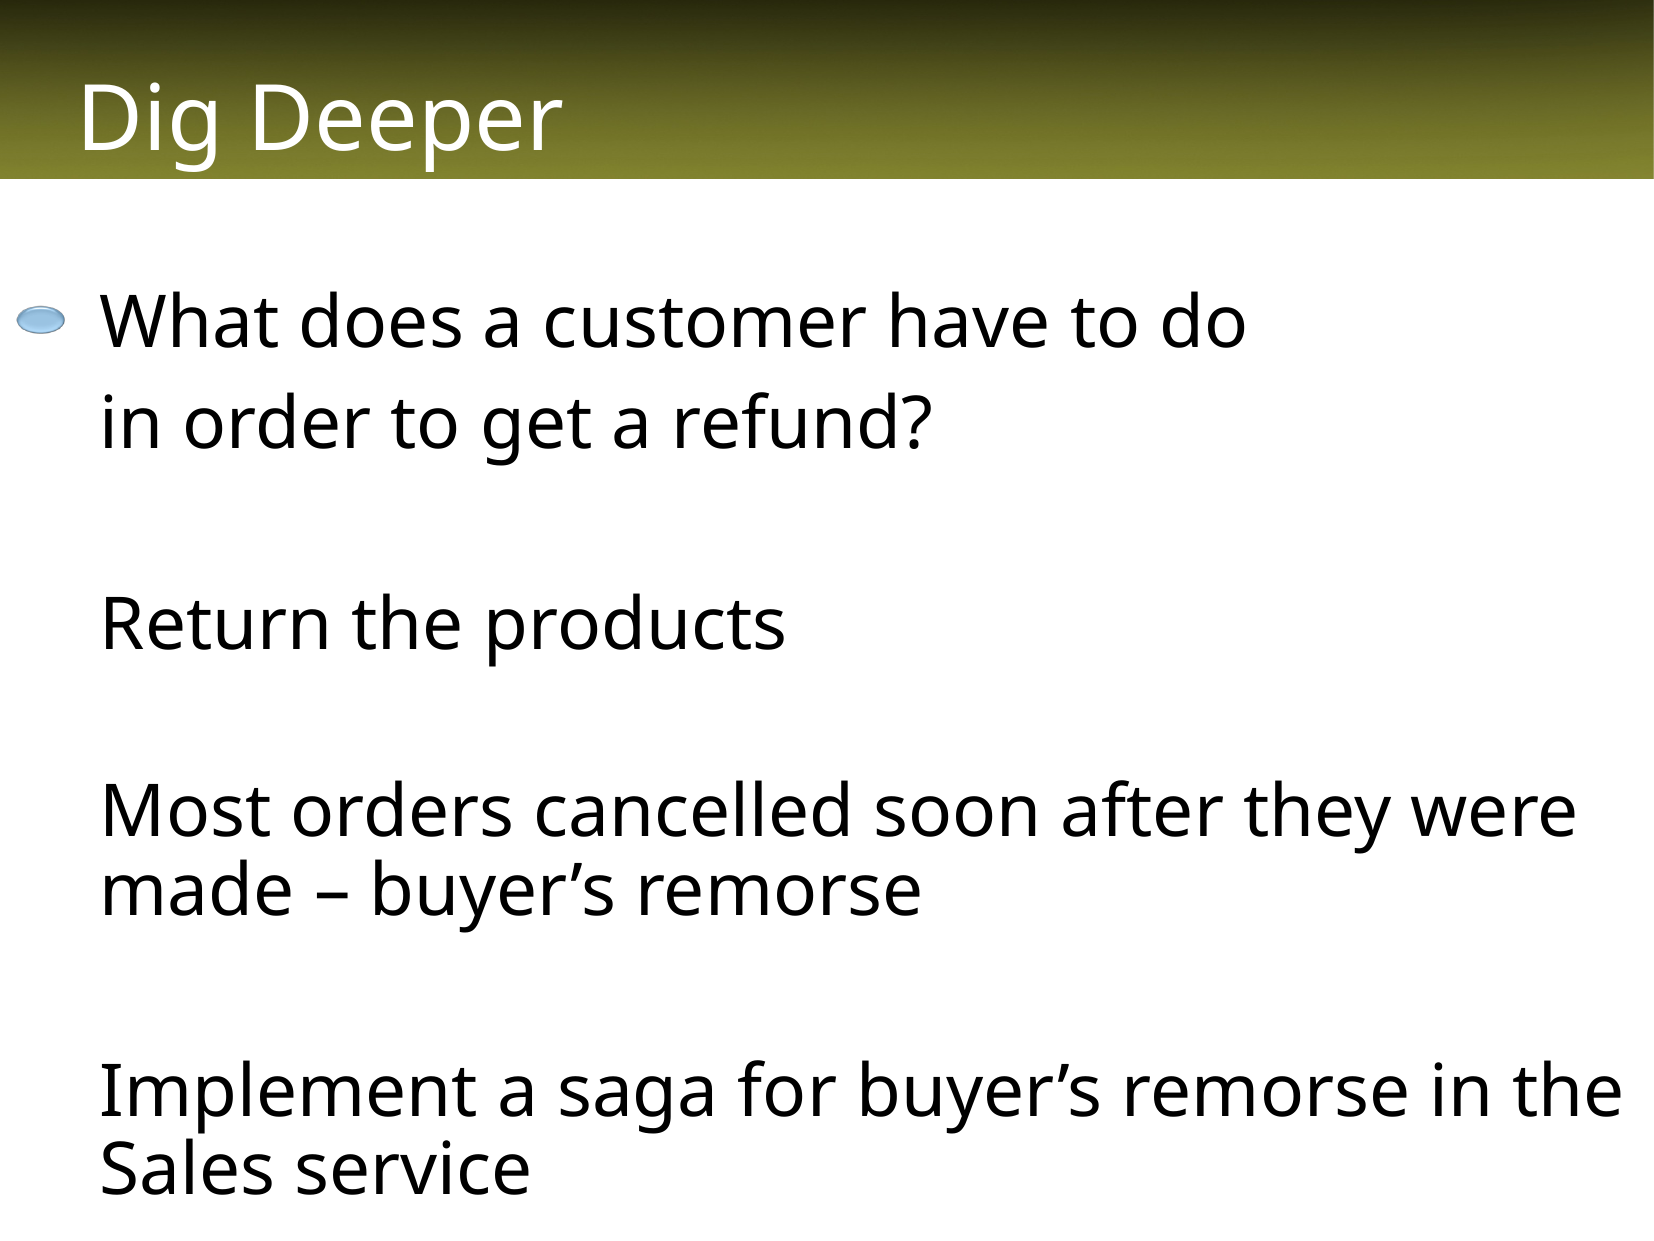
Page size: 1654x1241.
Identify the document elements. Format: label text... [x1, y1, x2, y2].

title Dig Deeper [76, 58, 1654, 178]
text_box What does a customer have to do in order to get a refund? Return the products Most orders cancelled soon after they were made – buyer’s remorse Implement a saga for buyer’s remorse in the Sales service [0, 276, 1654, 1241]
picture [0, 0, 1654, 179]
picture [16, 305, 65, 334]
